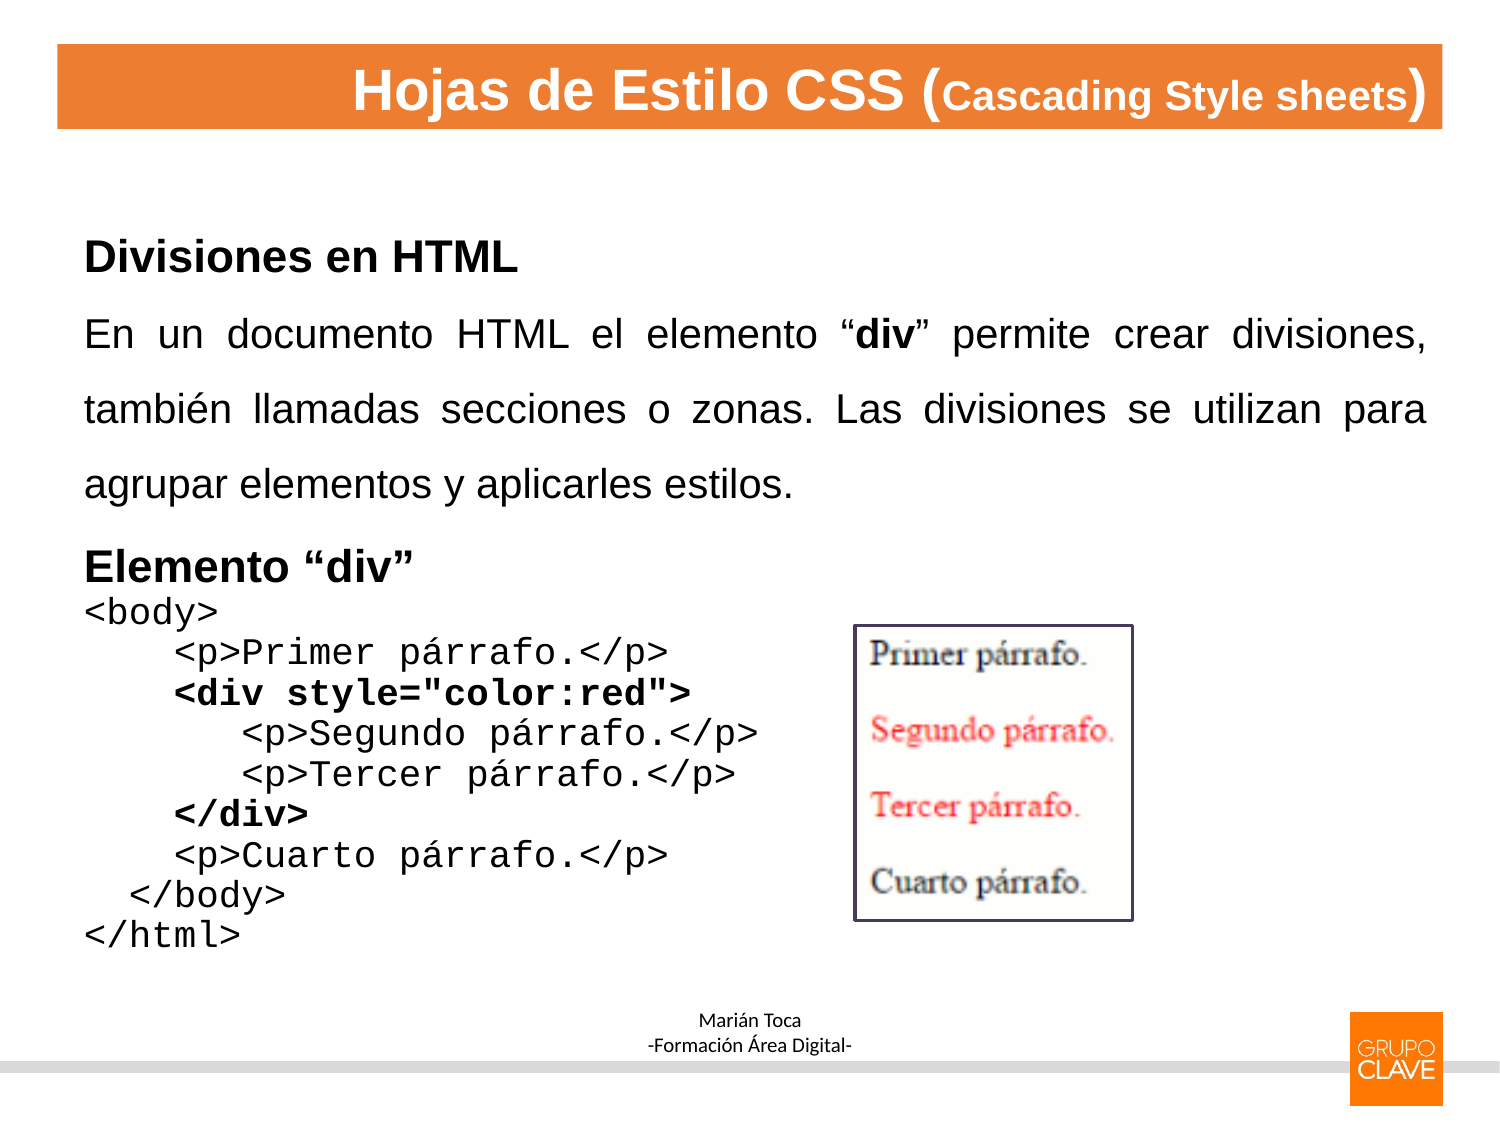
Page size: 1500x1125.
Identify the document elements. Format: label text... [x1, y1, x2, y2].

subtitle Divisiones en HTML En un documento HTML el elemento “div” permite crear divisiones, también llamadas secciones o zonas. Las divisiones se utilizan para agrupar elementos y aplicarles estilos. Elemento “div” <body> <p>Primer párrafo.</p> <div style="color:red"> <p>Segundo párrafo.</p> <p>Tercer párrafo.</p> </div> <p>Cuarto párrafo.</p> </body> </html> [57, 184, 1443, 990]
picture [856, 626, 1131, 919]
text_box Hojas de Estilo CSS (Cascading Style sheets) [57, 44, 1443, 129]
picture [1350, 1012, 1443, 1106]
